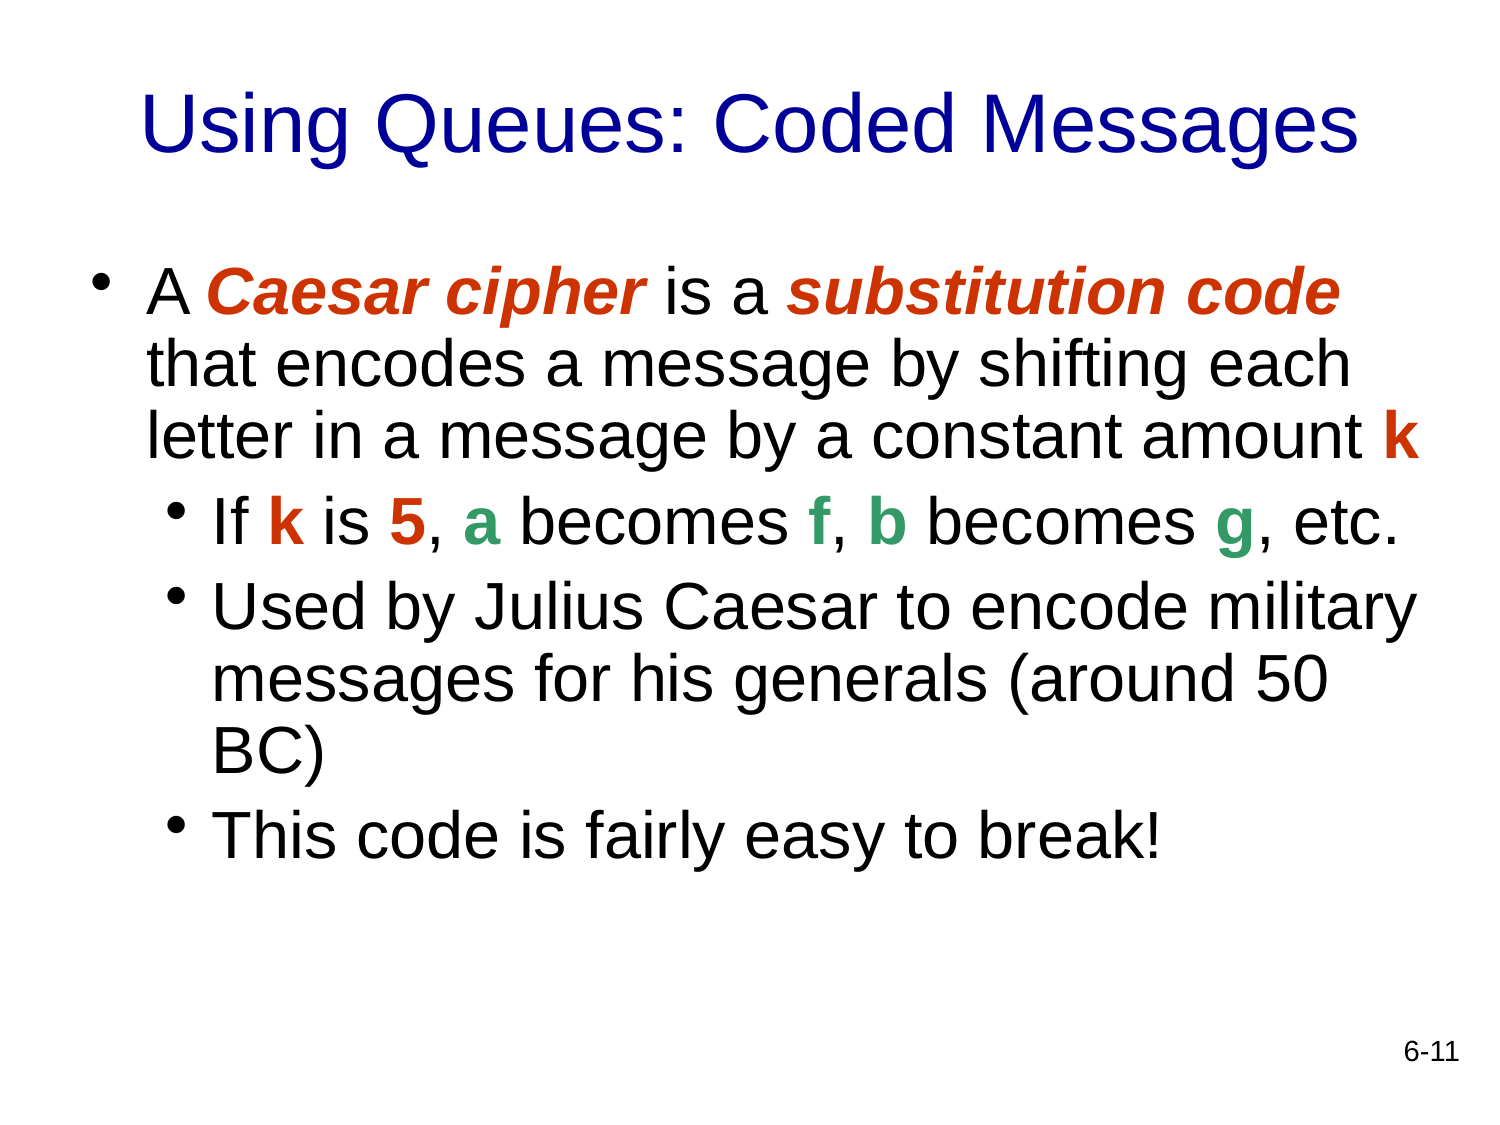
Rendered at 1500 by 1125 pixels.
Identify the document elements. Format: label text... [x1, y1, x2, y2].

list A Caesar cipher is a substitution code that encodes a message by shifting each letter in a message by a constant amount k If k is 5, a becomes f, b becomes g, etc. Used by Julius Caesar to encode military messages for his generals (around 50 BC) This code is fairly easy to break! [74, 249, 1463, 988]
slide_number 6-11 [1162, 1024, 1476, 1101]
title Using Queues: Coded Messages [112, 24, 1388, 213]
